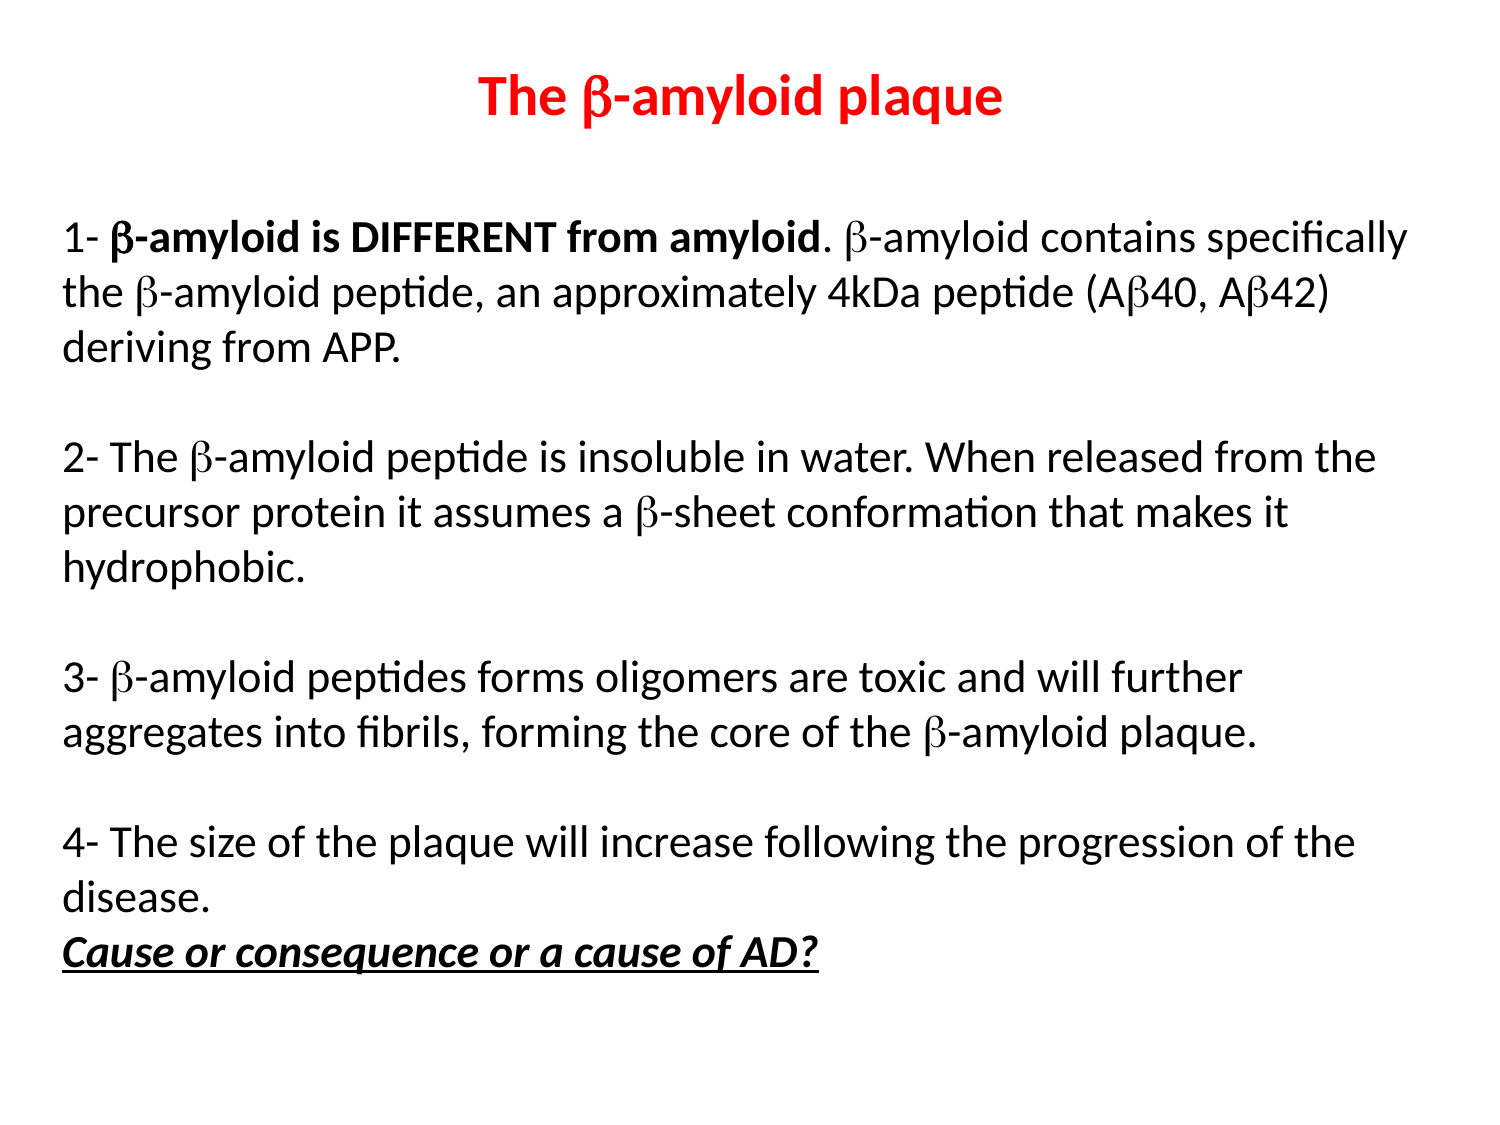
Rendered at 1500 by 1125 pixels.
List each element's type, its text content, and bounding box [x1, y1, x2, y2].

text_box 1- b-amyloid is DIFFERENT from amyloid. b-amyloid contains specifically the b-amyloid peptide, an approximately 4kDa peptide (Ab40, Ab42) deriving from APP. 2- The b-amyloid peptide is insoluble in water. When released from the precursor protein it assumes a b-sheet conformation that makes it hydrophobic. 3- b-amyloid peptides forms oligomers are toxic and will further aggregates into fibrils, forming the core of the b-amyloid plaque. 4- The size of the plaque will increase following the progression of the disease. Cause or consequence or a cause of AD? [47, 199, 1463, 984]
text_box The b-amyloid plaque [464, 50, 1019, 135]
